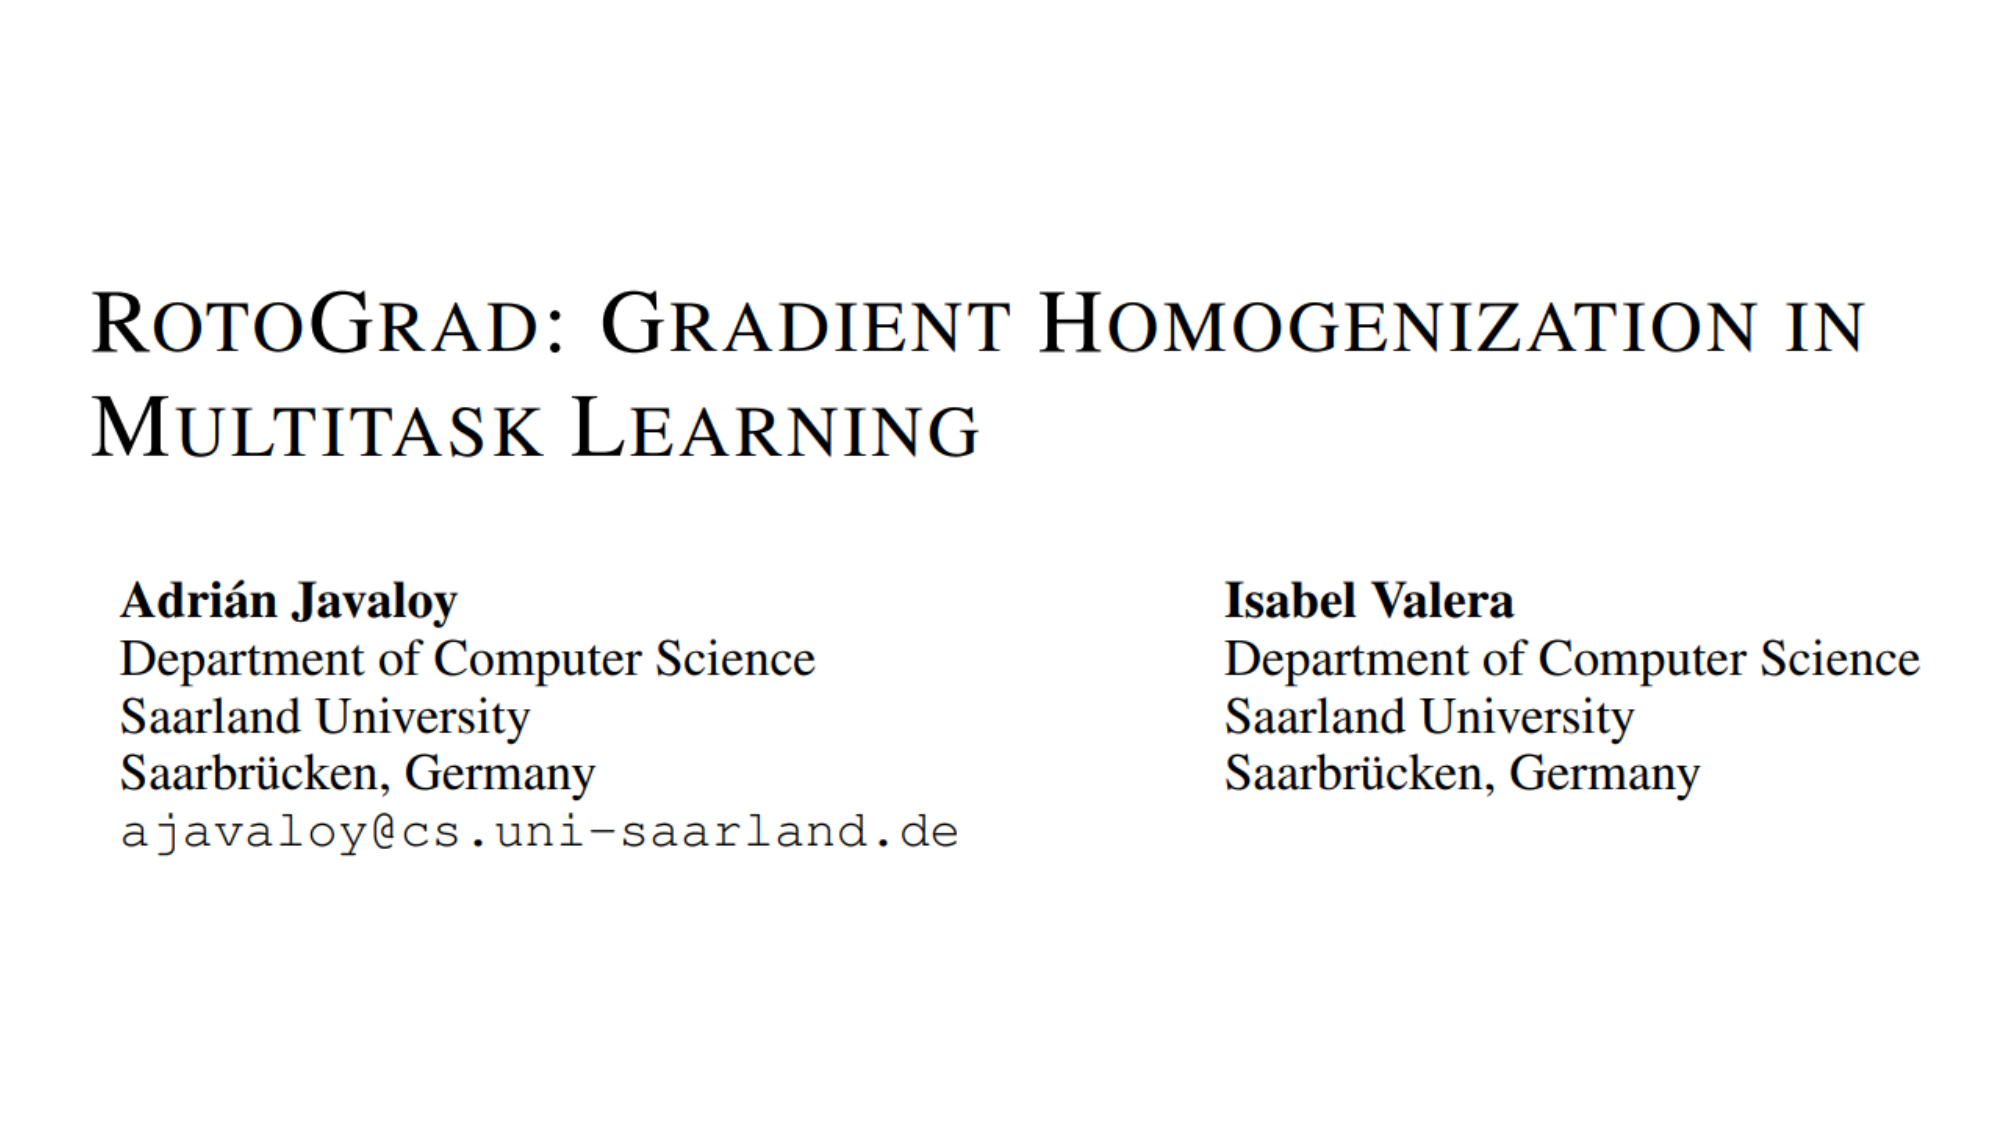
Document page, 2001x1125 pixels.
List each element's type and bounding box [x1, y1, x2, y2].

picture [42, 251, 1958, 874]
